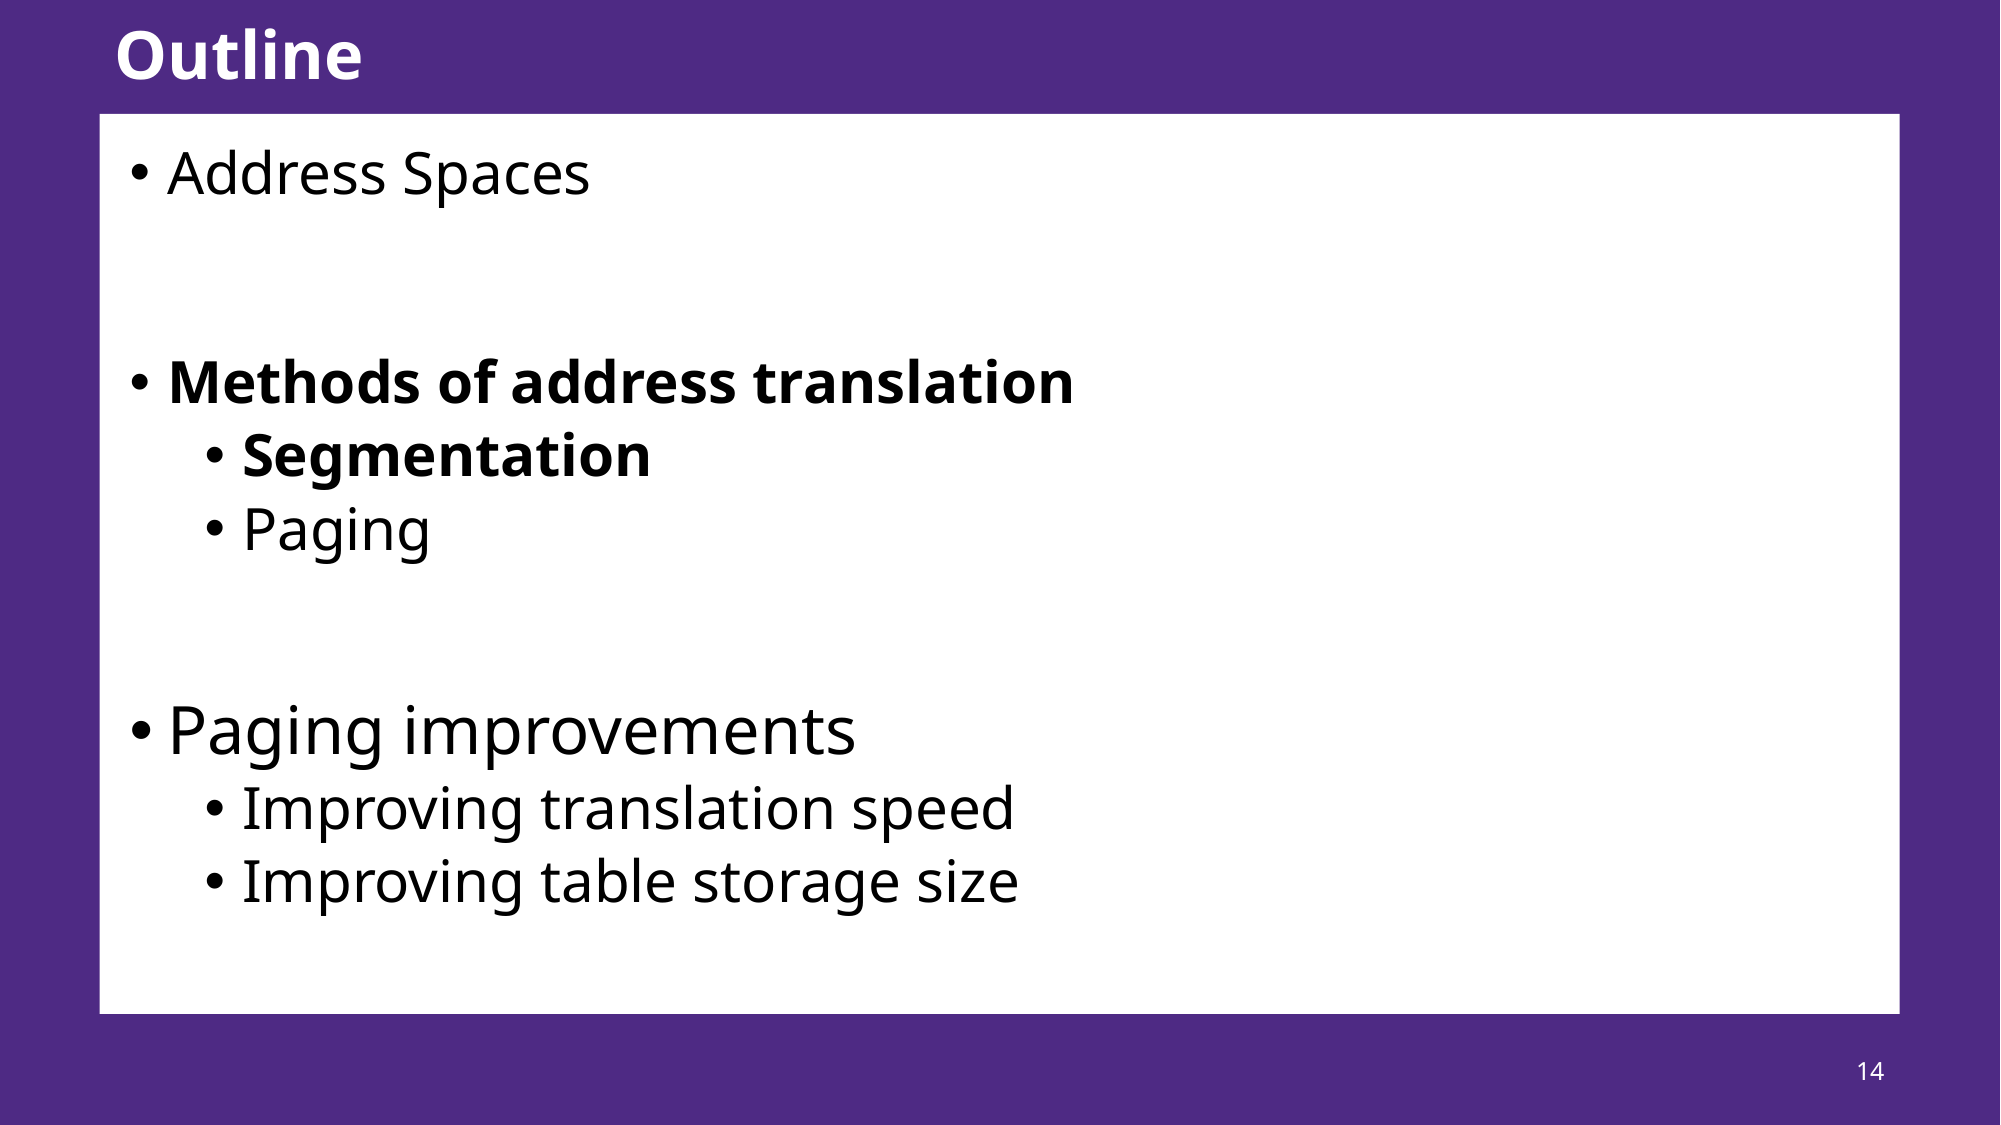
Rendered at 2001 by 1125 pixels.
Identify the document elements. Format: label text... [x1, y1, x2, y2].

slide_number 14 [1749, 1042, 1900, 1103]
title Outline [99, 1, 1900, 114]
list Address Spaces Methods of address translation Segmentation Paging Paging improvements Improving translation speed Improving table storage size [99, 114, 1900, 1014]
